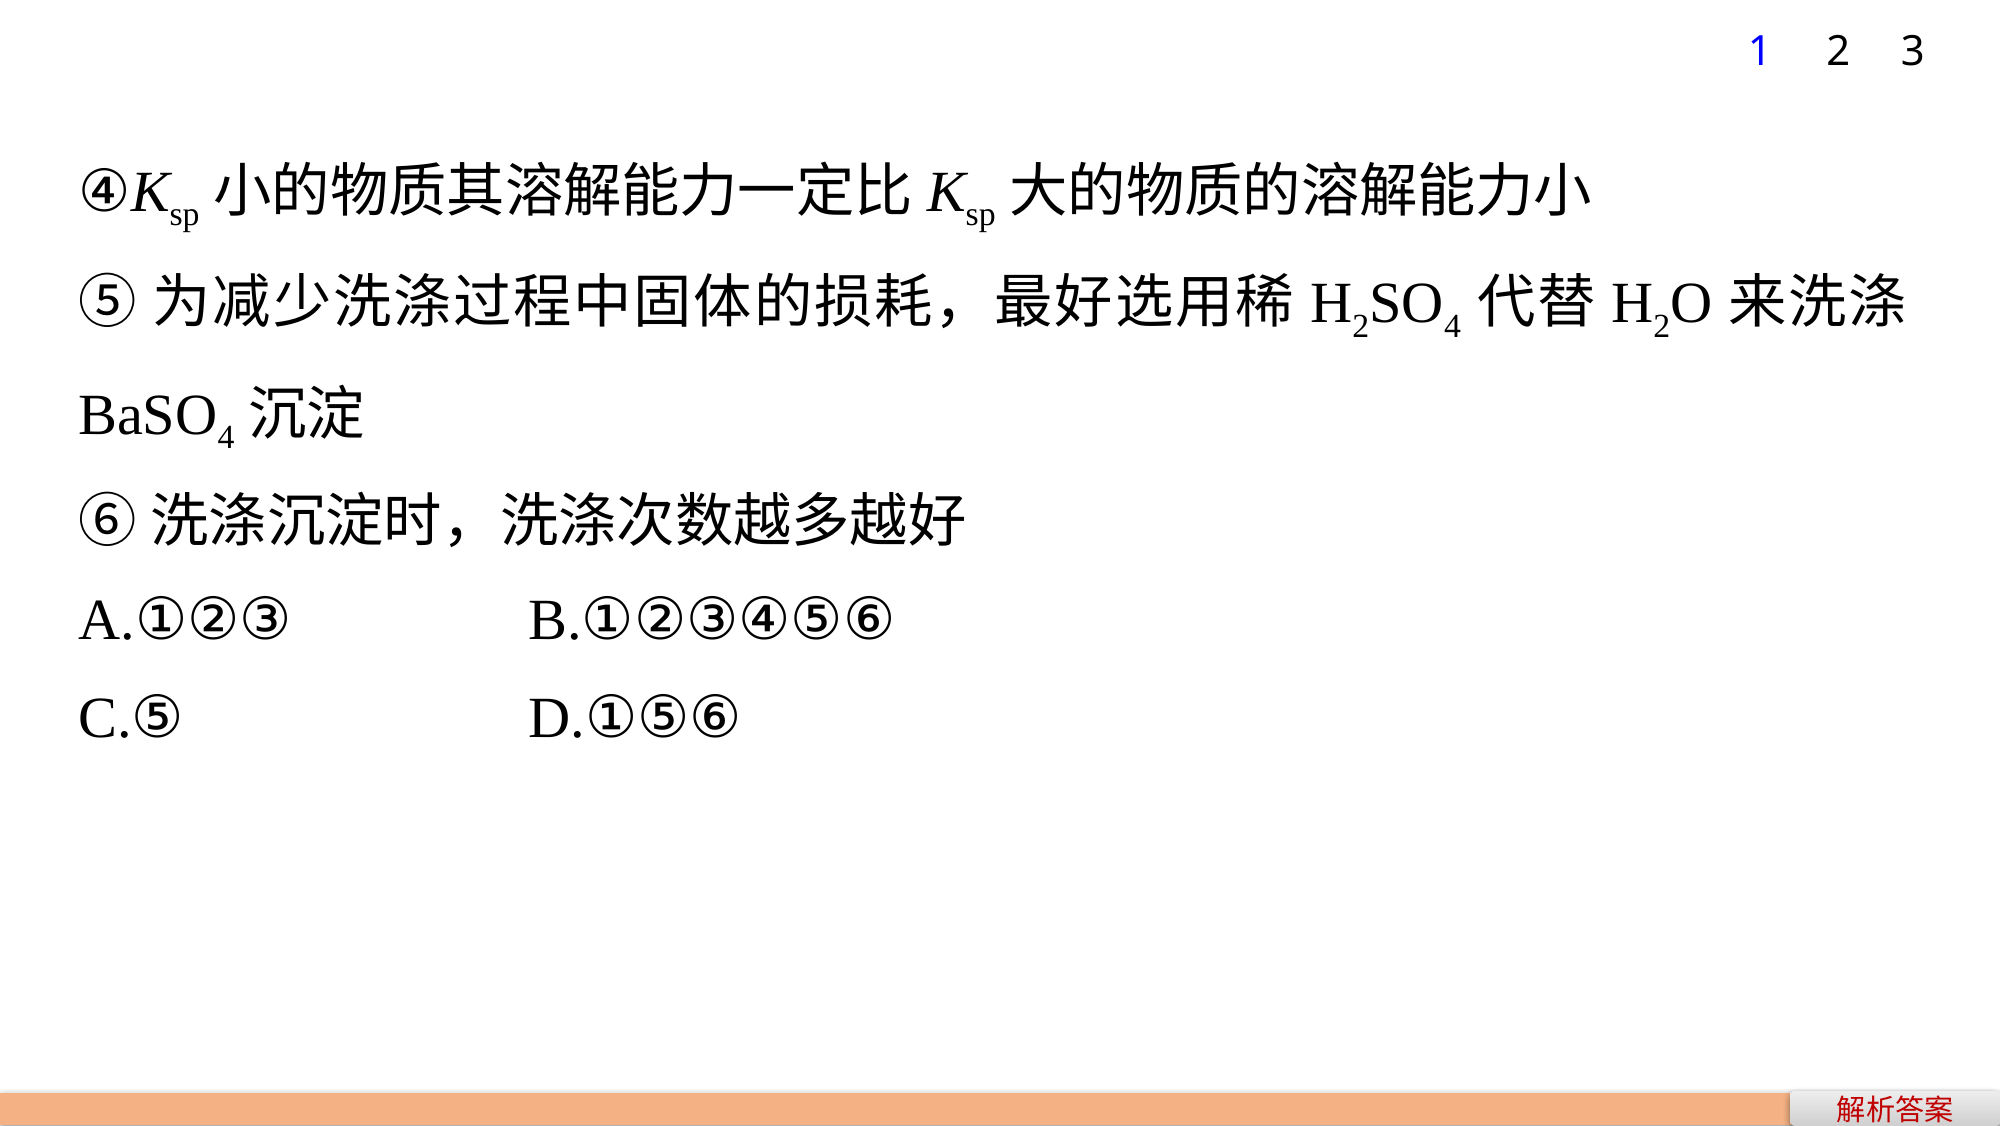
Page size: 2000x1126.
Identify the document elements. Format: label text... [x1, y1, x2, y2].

text_box 2 [1809, 1, 1871, 97]
text_box ④Ksp小的物质其溶解能力一定比Ksp大的物质的溶解能力小 ⑤为减少洗涤过程中固体的损耗，最好选用稀H2SO4代替H2O来洗涤BaSO4沉淀 ⑥洗涤沉淀时，洗涤次数越多越好 A.①②③ B.①②③④⑤⑥ C.⑤ D.①⑤⑥ [63, 113, 1936, 757]
text_box 1 [1726, 1, 1792, 97]
text_box 3 [1887, 1, 1945, 97]
text_box [0, 1092, 1787, 1126]
text_box 解析答案 [1788, 1089, 2000, 1126]
